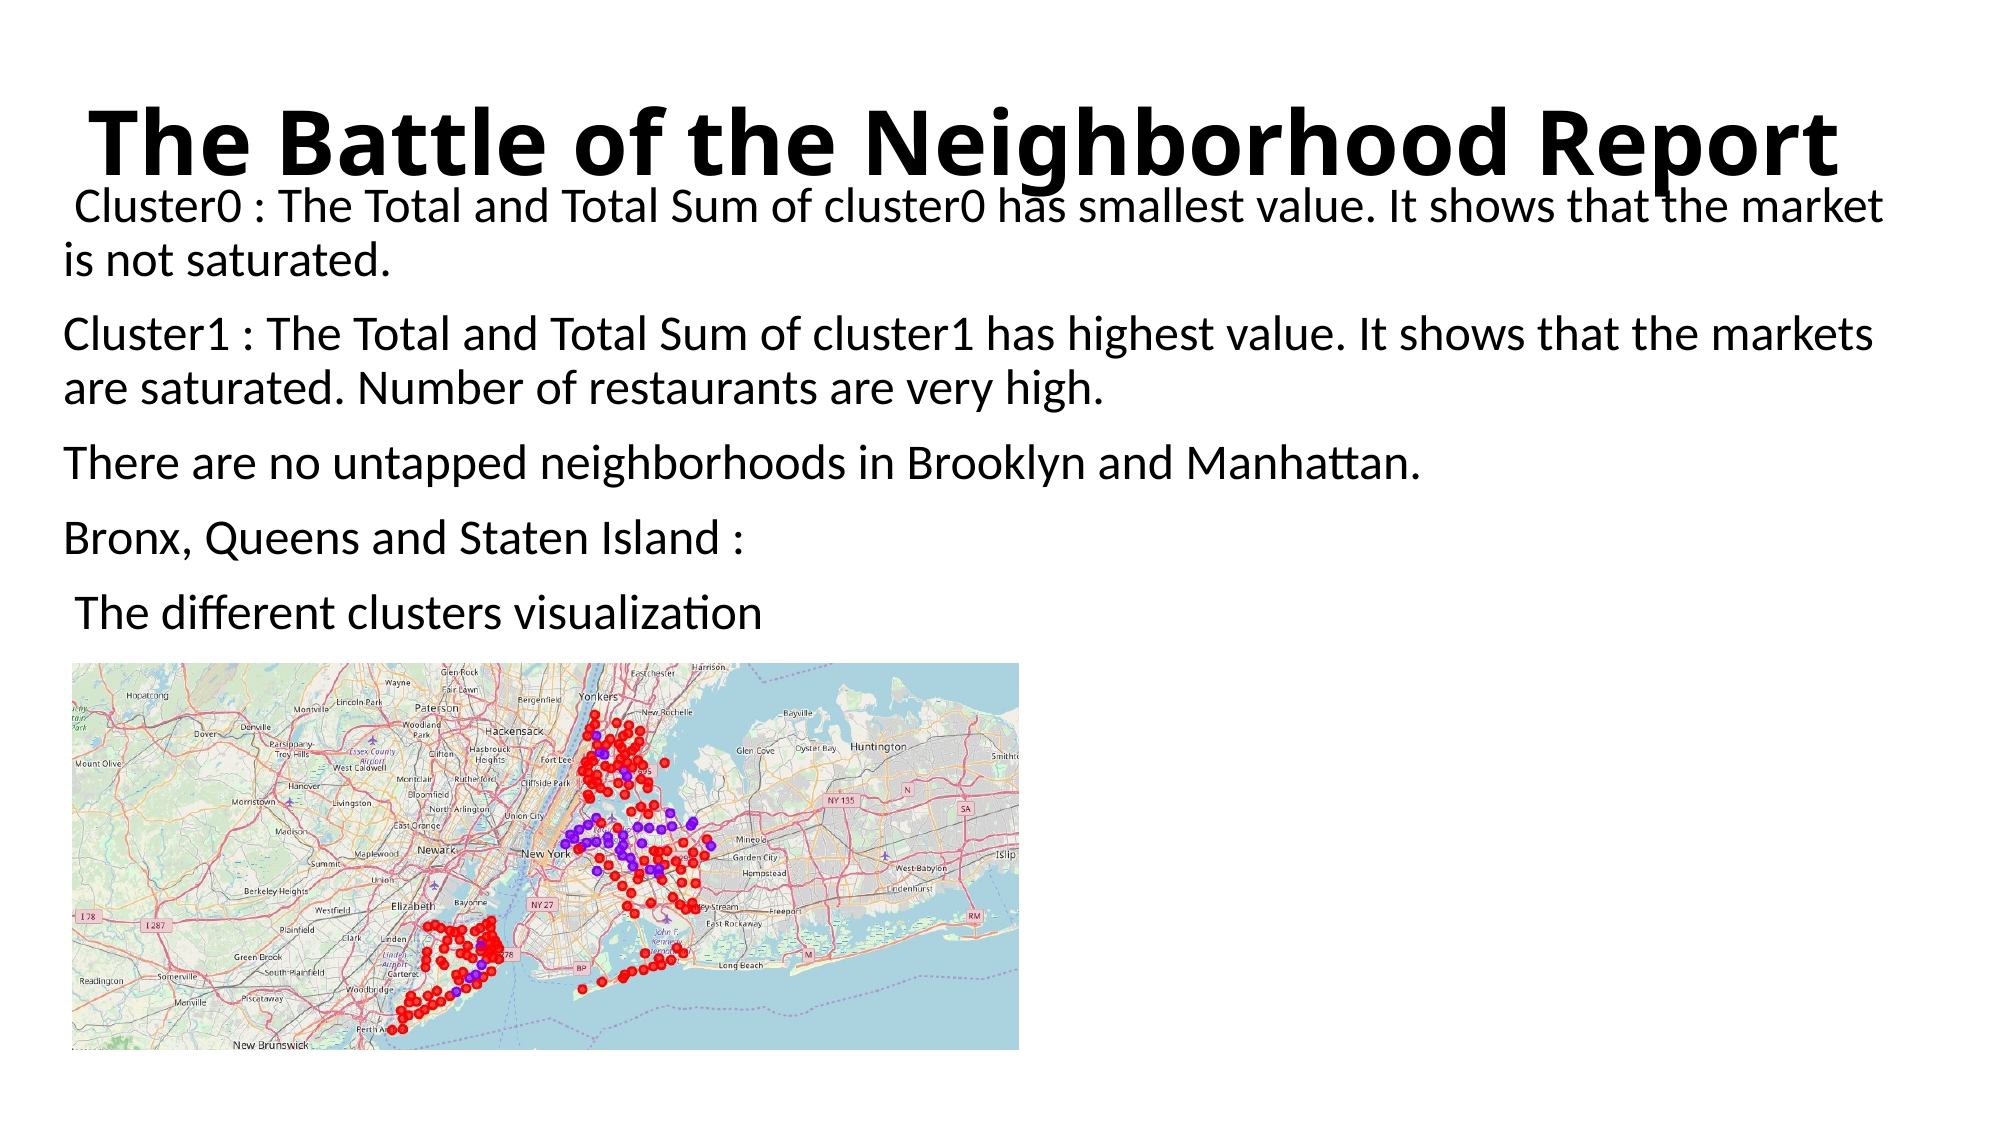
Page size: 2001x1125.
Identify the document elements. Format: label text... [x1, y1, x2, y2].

title The Battle of the Neighborhood Report [72, 75, 1858, 171]
picture [72, 663, 1019, 1050]
subtitle Cluster0 : The Total and Total Sum of cluster0 has smallest value. It shows that the market is not saturated. Cluster1 : The Total and Total Sum of cluster1 has highest value. It shows that the markets are saturated. Number of restaurants are very high. There are no untapped neighborhoods in Brooklyn and Manhattan. Bronx, Queens and Staten Island : The different clusters visualization [48, 171, 1928, 1104]
